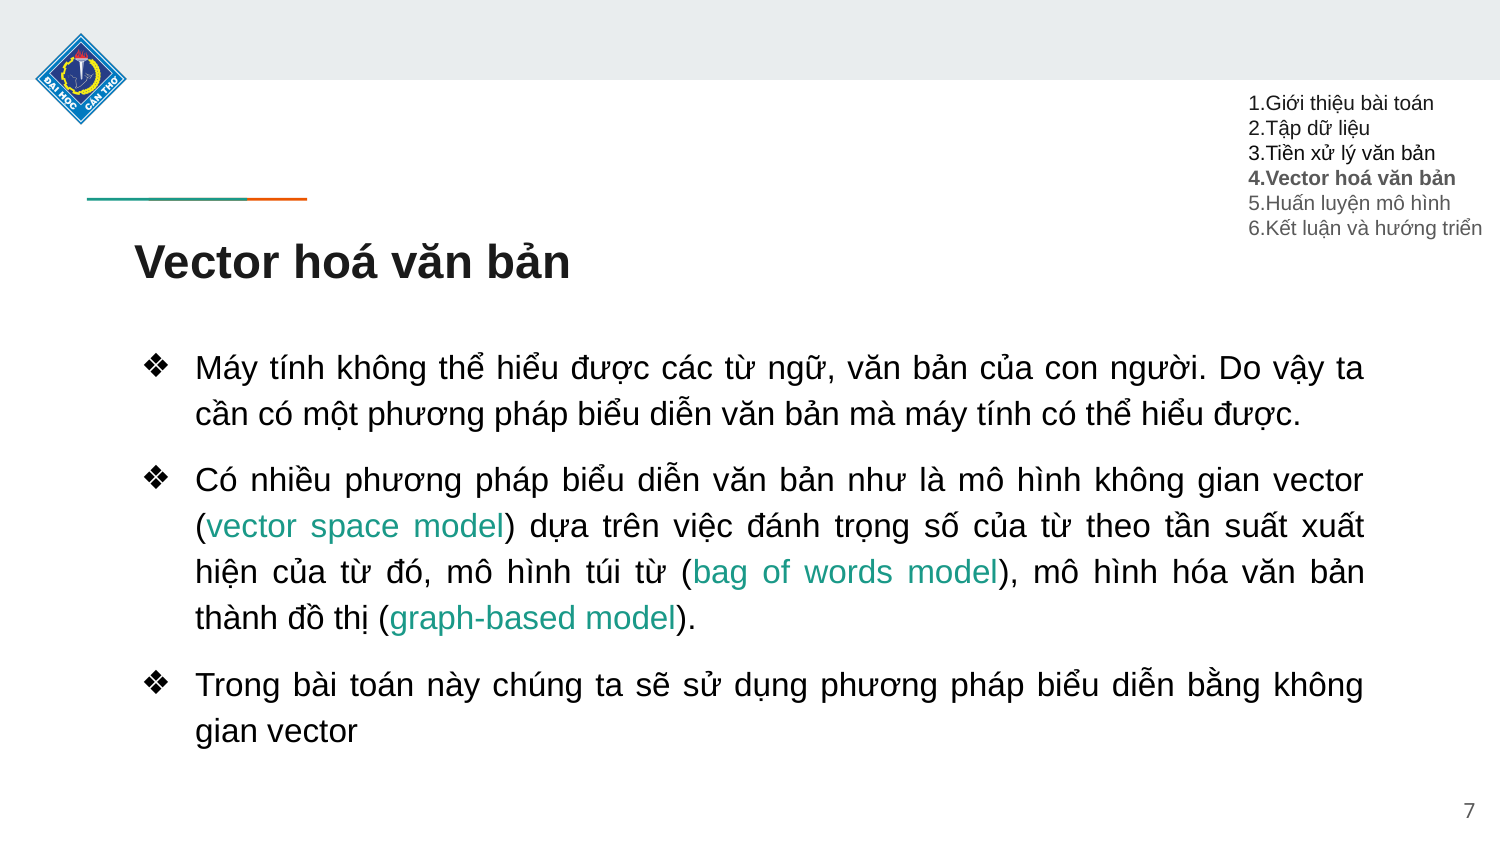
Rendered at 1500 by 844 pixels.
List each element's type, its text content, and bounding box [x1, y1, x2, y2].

text_box Máy tính không thể hiểu được các từ ngữ, văn bản của con người. Do vậy ta cần có một phương pháp biểu diễn văn bản mà máy tính có thể hiểu được. Có nhiều phương pháp biểu diễn văn bản như là mô hình không gian vector (vector space model) dựa trên việc đánh trọng số của từ theo tần suất xuất hiện của từ đó, mô hình túi từ (bag of words model), mô hình hóa văn bản thành đồ thị (graph-based model). Trong bài toán này chúng ta sẽ sử dụng phương pháp biểu diễn bằng không gian vector [105, 324, 1381, 764]
title Vector hoá văn bản [119, 216, 1381, 305]
text_box Giới thiệu bài toán Tập dữ liệu Tiền xử lý văn bản Vector hoá văn bản Huấn luyện mô hình Kết luận và hướng triển [1215, 74, 1500, 255]
picture [35, 33, 127, 126]
slide_number 7 [1400, 779, 1491, 844]
